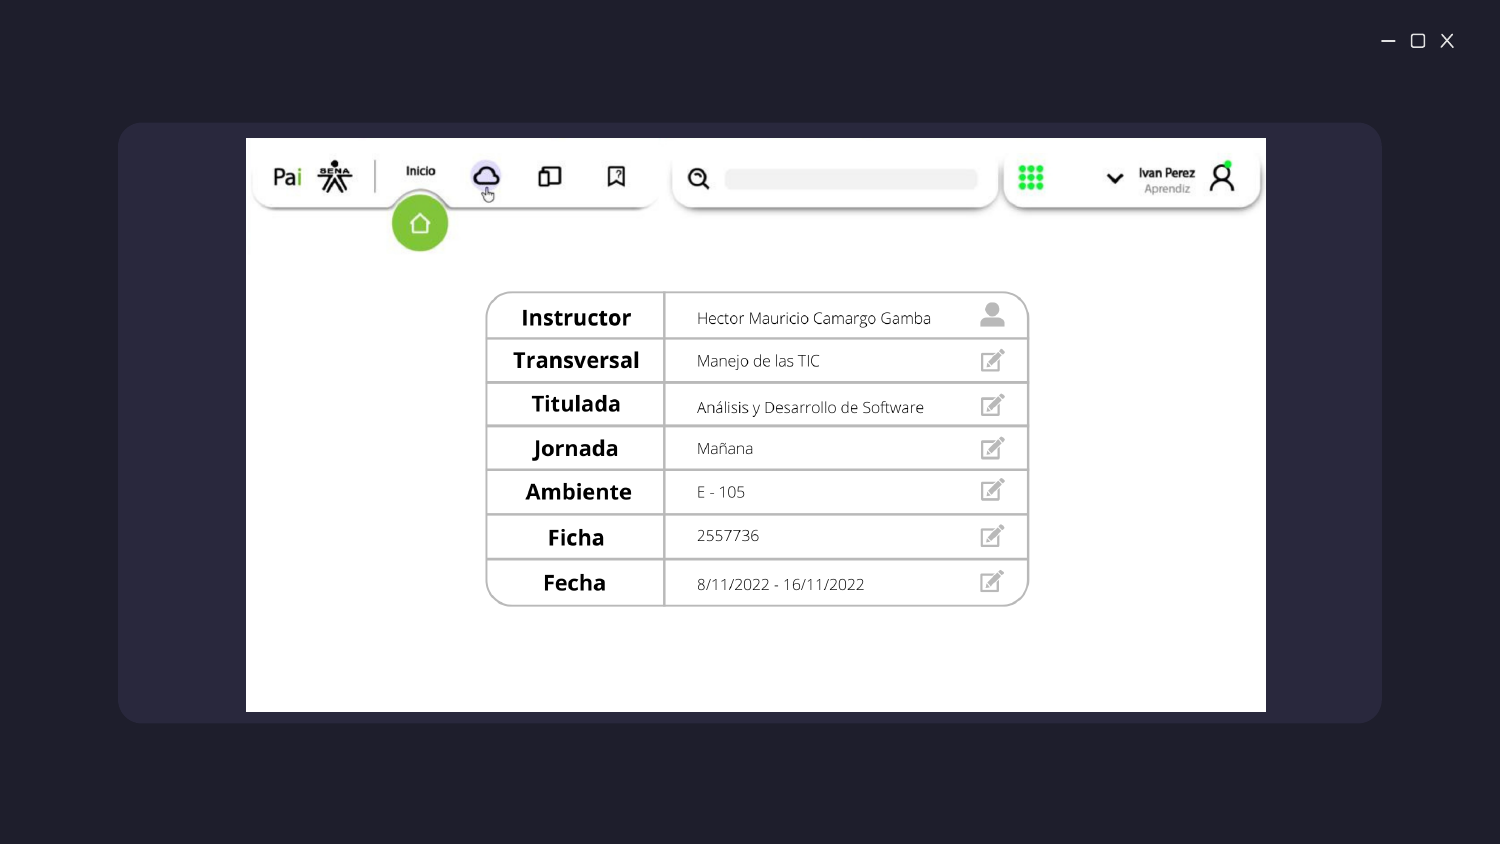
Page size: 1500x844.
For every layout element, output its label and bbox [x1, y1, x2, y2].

picture [246, 138, 1266, 712]
